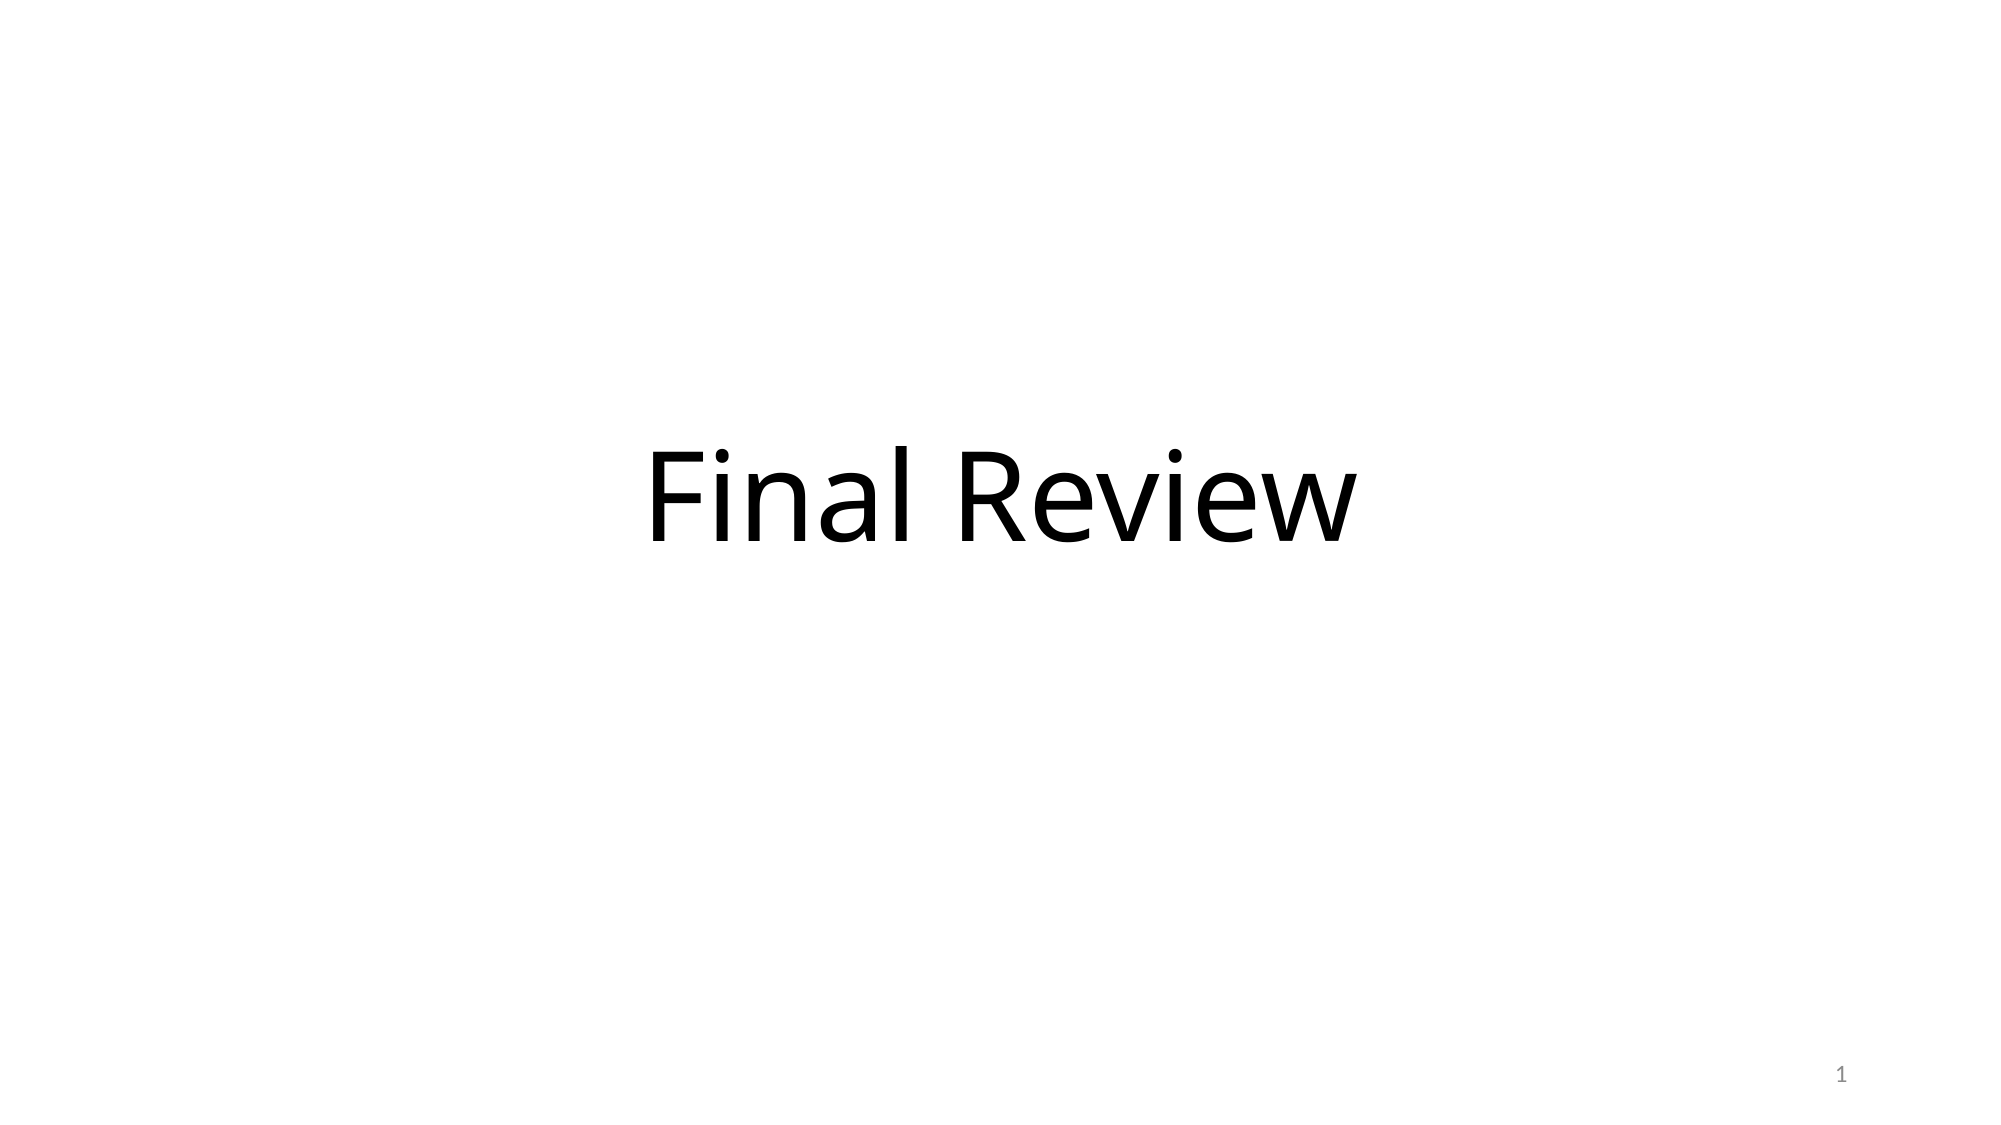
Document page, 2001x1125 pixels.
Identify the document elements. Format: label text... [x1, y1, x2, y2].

slide_number 1 [1412, 1042, 1863, 1103]
title Final Review [249, 184, 1750, 576]
